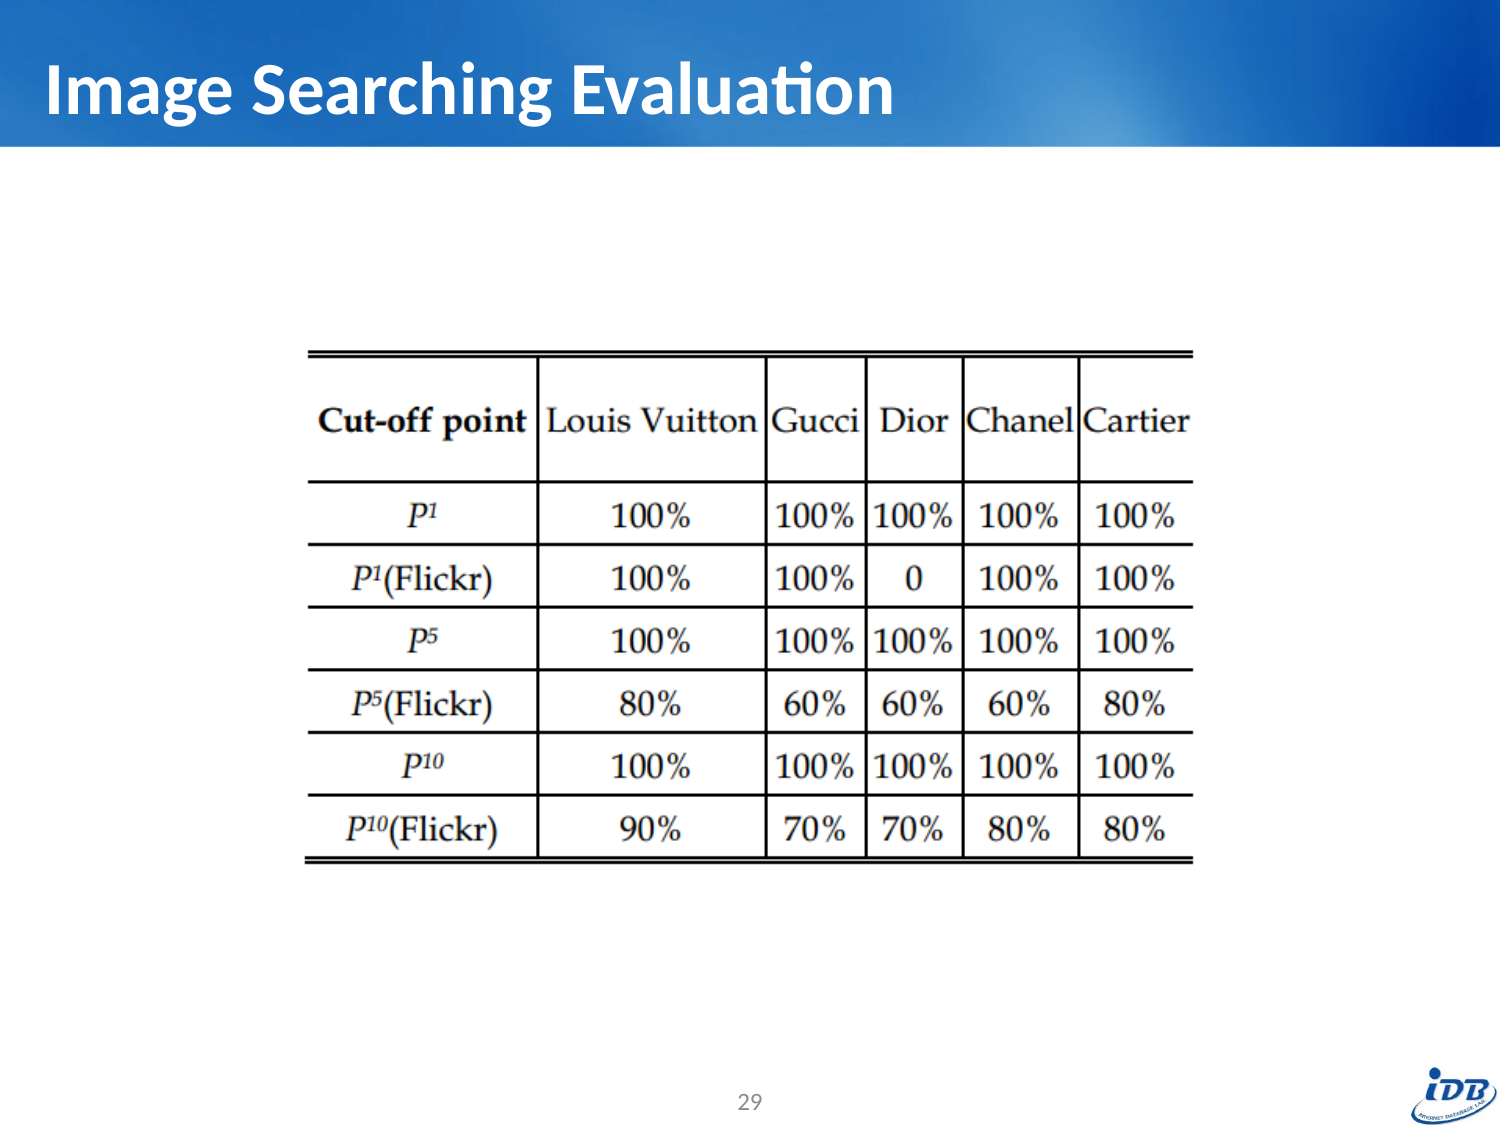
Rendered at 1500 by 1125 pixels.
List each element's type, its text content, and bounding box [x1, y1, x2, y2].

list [302, 349, 1198, 869]
title Image Searching Evaluation [29, 19, 1471, 149]
slide_number 29 [684, 1082, 816, 1118]
picture [0, 0, 1500, 1125]
